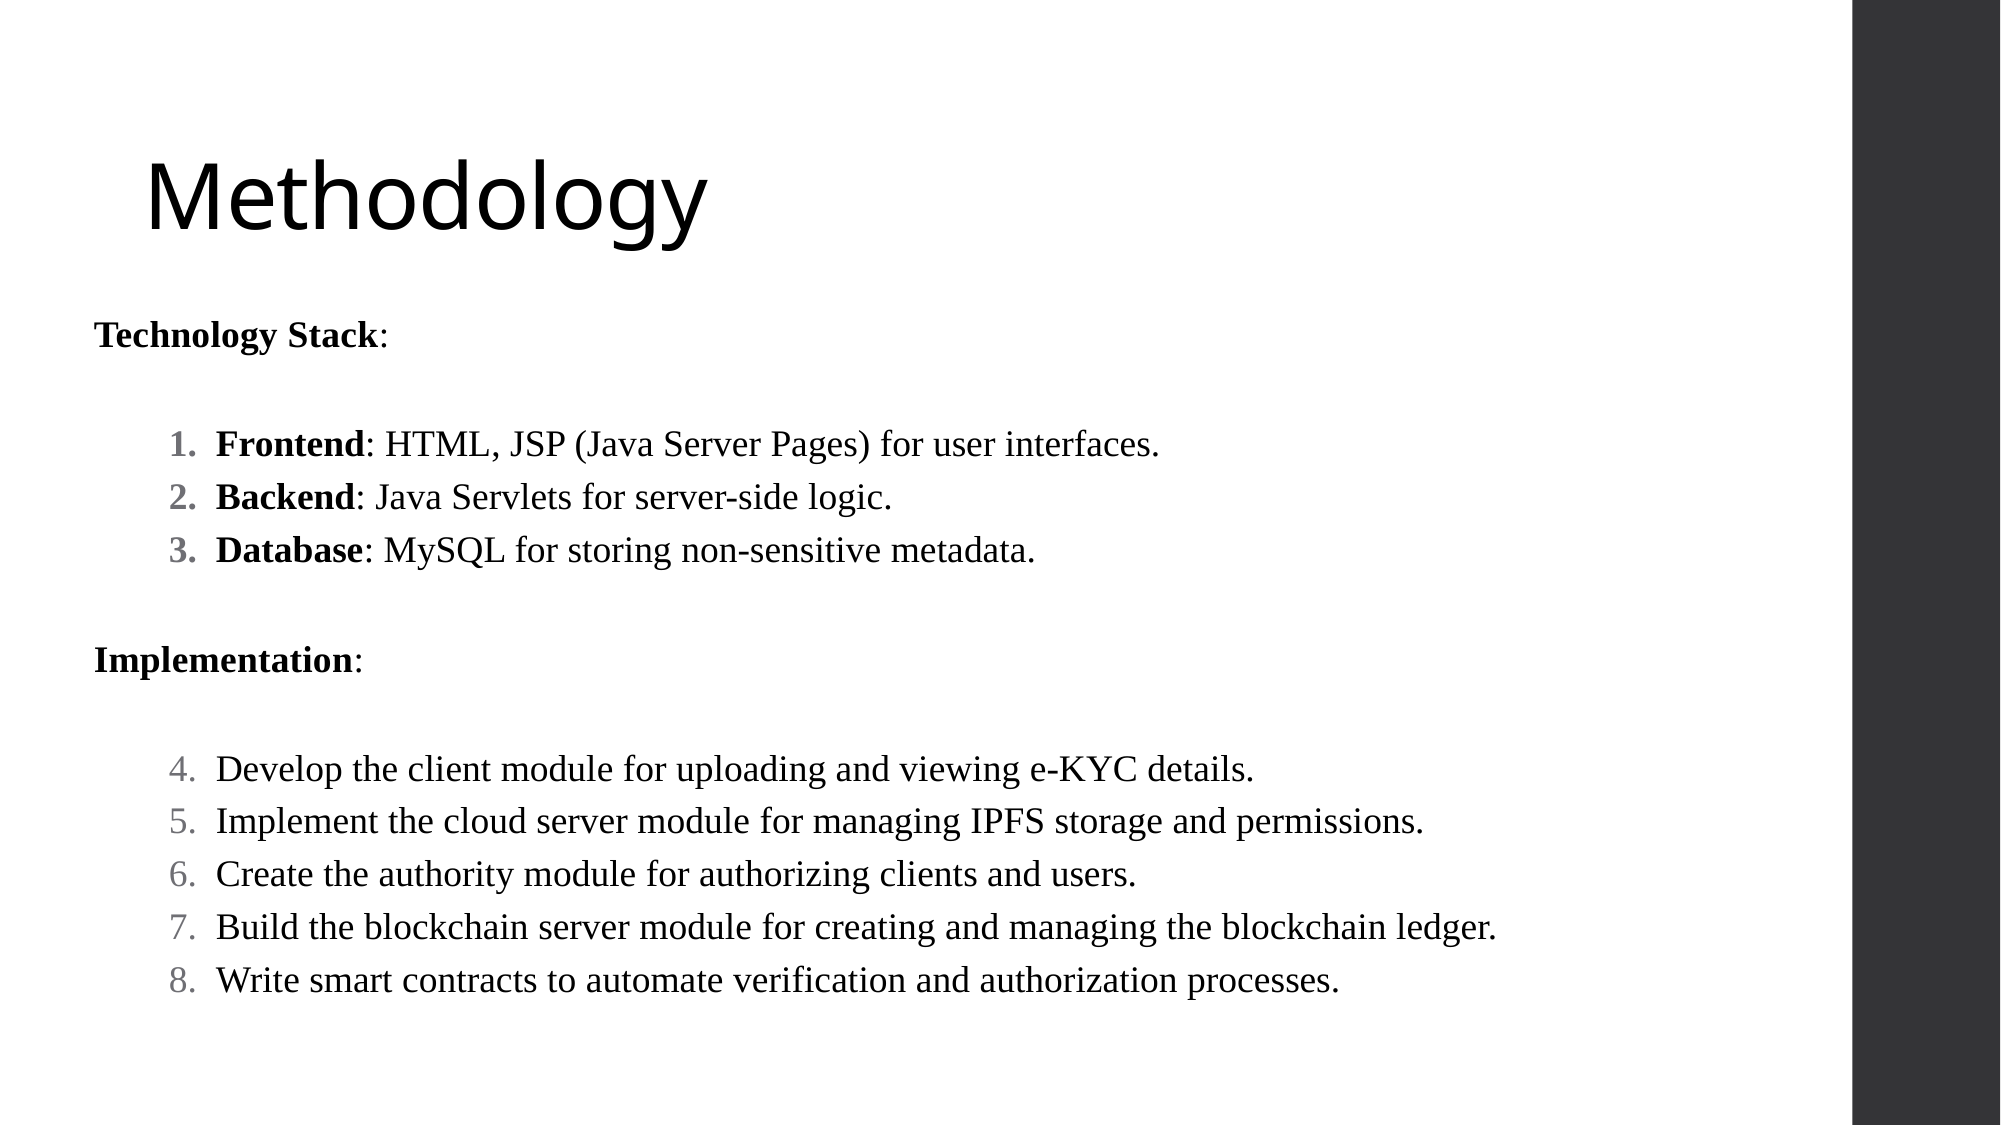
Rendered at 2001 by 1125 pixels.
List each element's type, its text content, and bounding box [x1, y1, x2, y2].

title Methodology [129, 39, 1719, 257]
list Technology Stack: Frontend: HTML, JSP (Java Server Pages) for user interfaces. Backend: Java Servlets for server-side logic. Database: MySQL for storing non-sensitive metadata. Implementation: Develop the client module for uploading and viewing e-KYC details. Implement the cloud server module for managing IPFS storage and permissions. Create the authority module for authorizing clients and users. Build the blockchain server module for creating and managing the blockchain ledger. Write smart contracts to automate verification and authorization processes. [79, 306, 1812, 1086]
